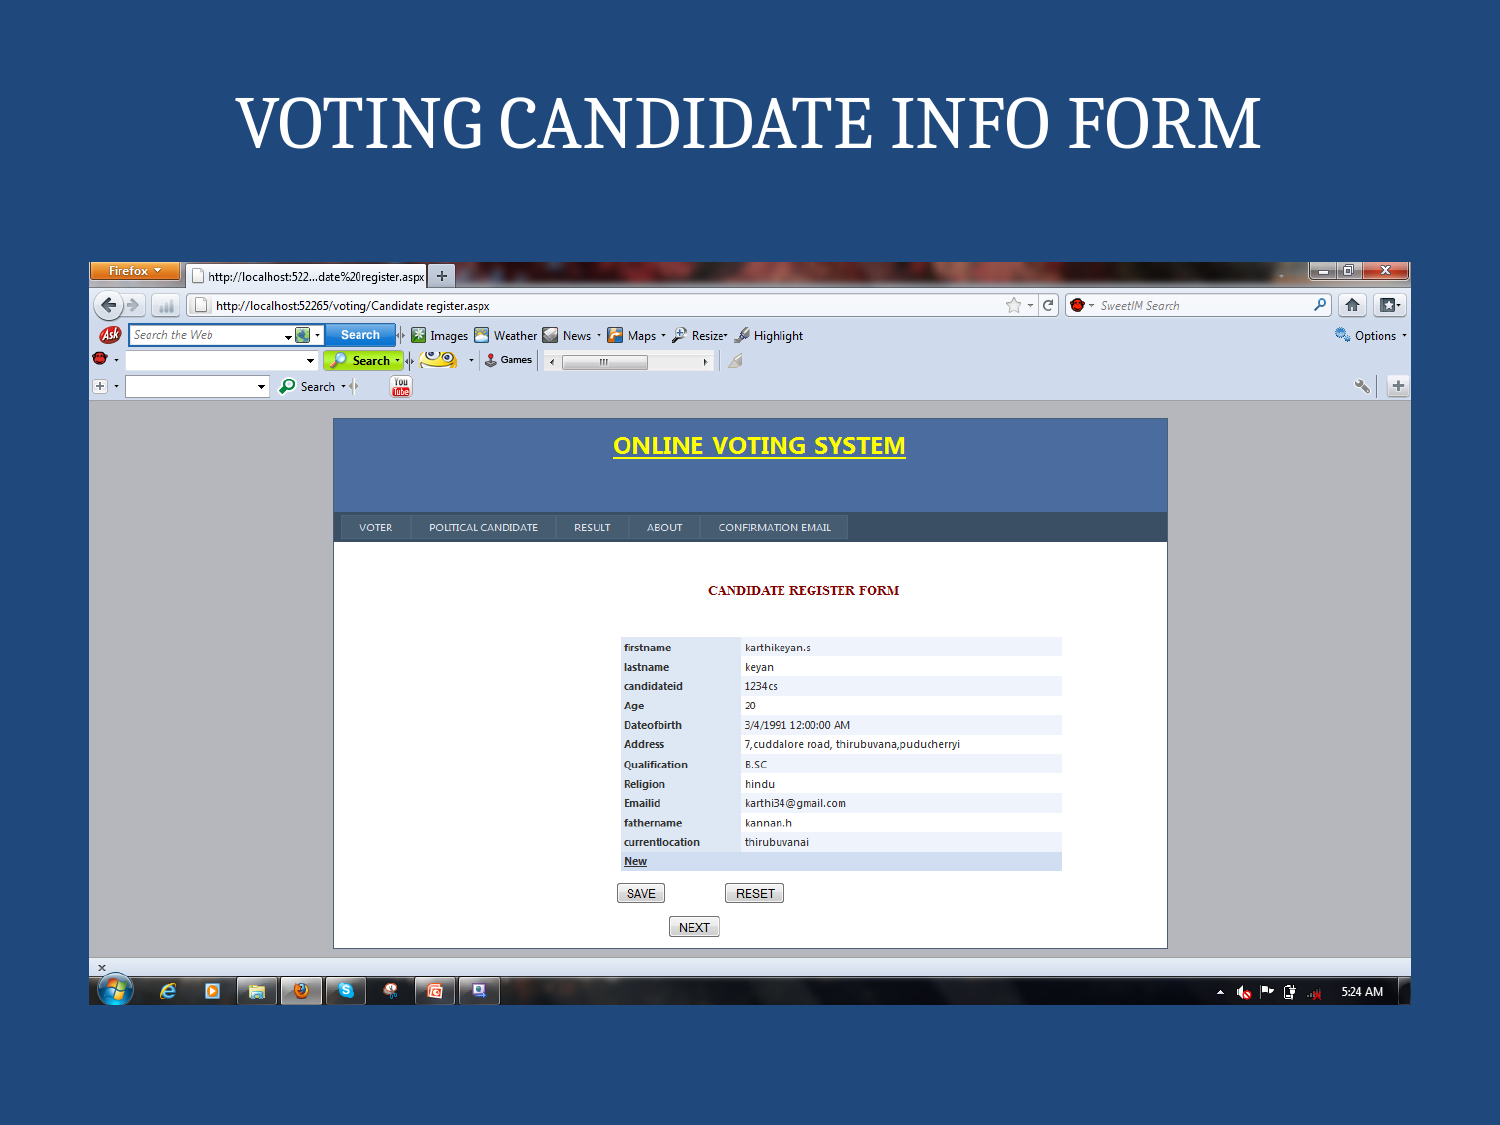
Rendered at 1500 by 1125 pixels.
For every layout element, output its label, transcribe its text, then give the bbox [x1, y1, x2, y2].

title VOTING CANDIDATE INFO FORM [75, 24, 1425, 213]
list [89, 262, 1411, 1006]
